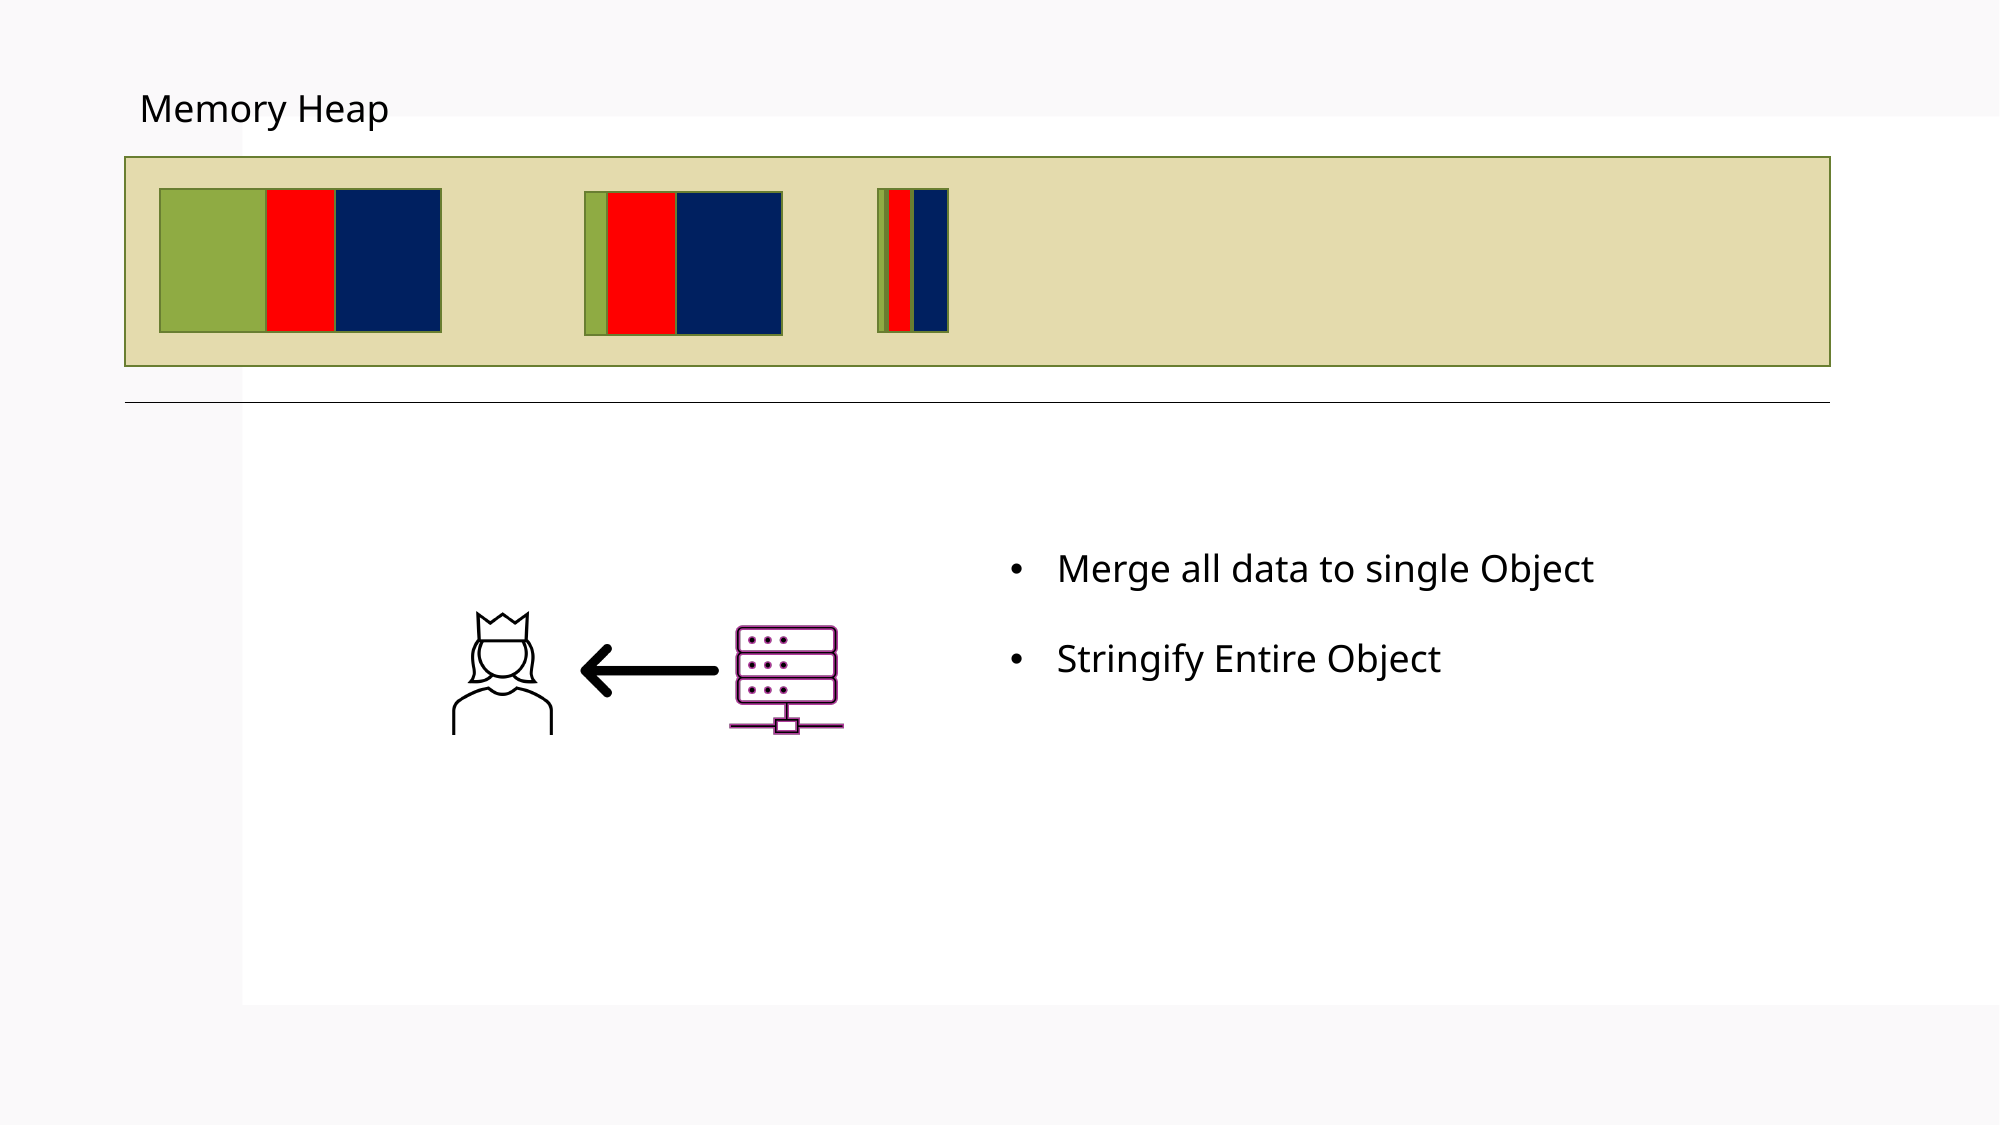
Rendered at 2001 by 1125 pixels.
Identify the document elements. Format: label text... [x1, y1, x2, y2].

text_box [124, 156, 1831, 367]
text_box [584, 191, 606, 336]
text_box [334, 188, 442, 333]
text_box [912, 188, 949, 333]
text_box [675, 191, 783, 336]
text_box Merge all data to single Object Stringify Entire Object [995, 538, 1700, 823]
text_box [265, 188, 334, 333]
text_box [887, 188, 912, 333]
picture [427, 595, 862, 757]
text_box [877, 188, 887, 333]
text_box Memory Heap [124, 77, 676, 138]
text_box [159, 188, 265, 333]
text_box [606, 191, 675, 336]
